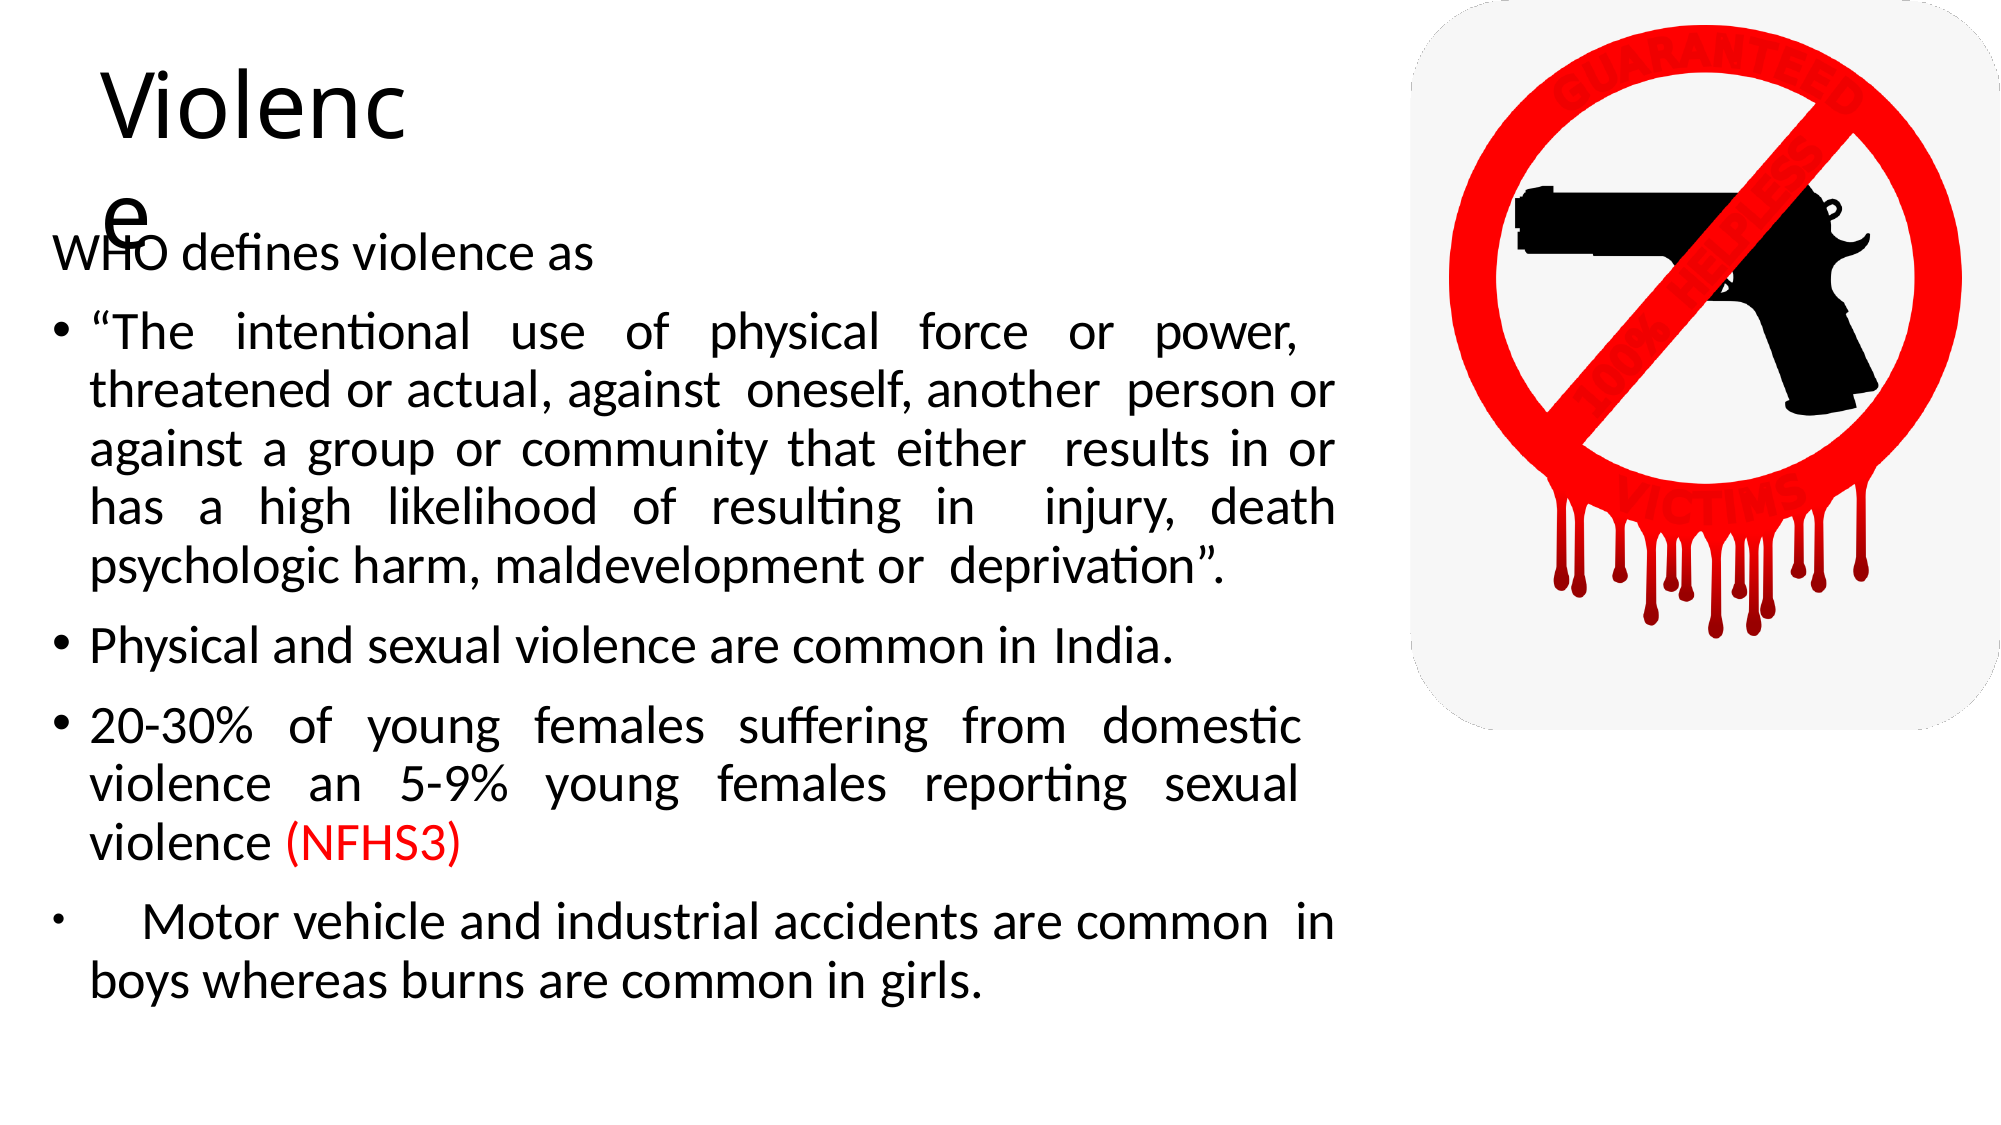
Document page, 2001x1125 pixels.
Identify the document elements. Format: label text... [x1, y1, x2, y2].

title Violence [98, 44, 415, 199]
text_box WHO defines violence as “The intentional use of physical force or power, threatened or actual, against oneself, another person or against a group or community that either results in or has a high likelihood of resulting in injury, death psychologic harm, maldevelopment or deprivation”. Physical and sexual violence are common in India. 20-30% of young females suffering from domestic violence an 5-9% young females reporting sexual violence (NFHS3) Motor vehicle and industrial accidents are common in boys whereas burns are common in girls. [49, 199, 1338, 1010]
text_box [1410, 0, 2000, 730]
